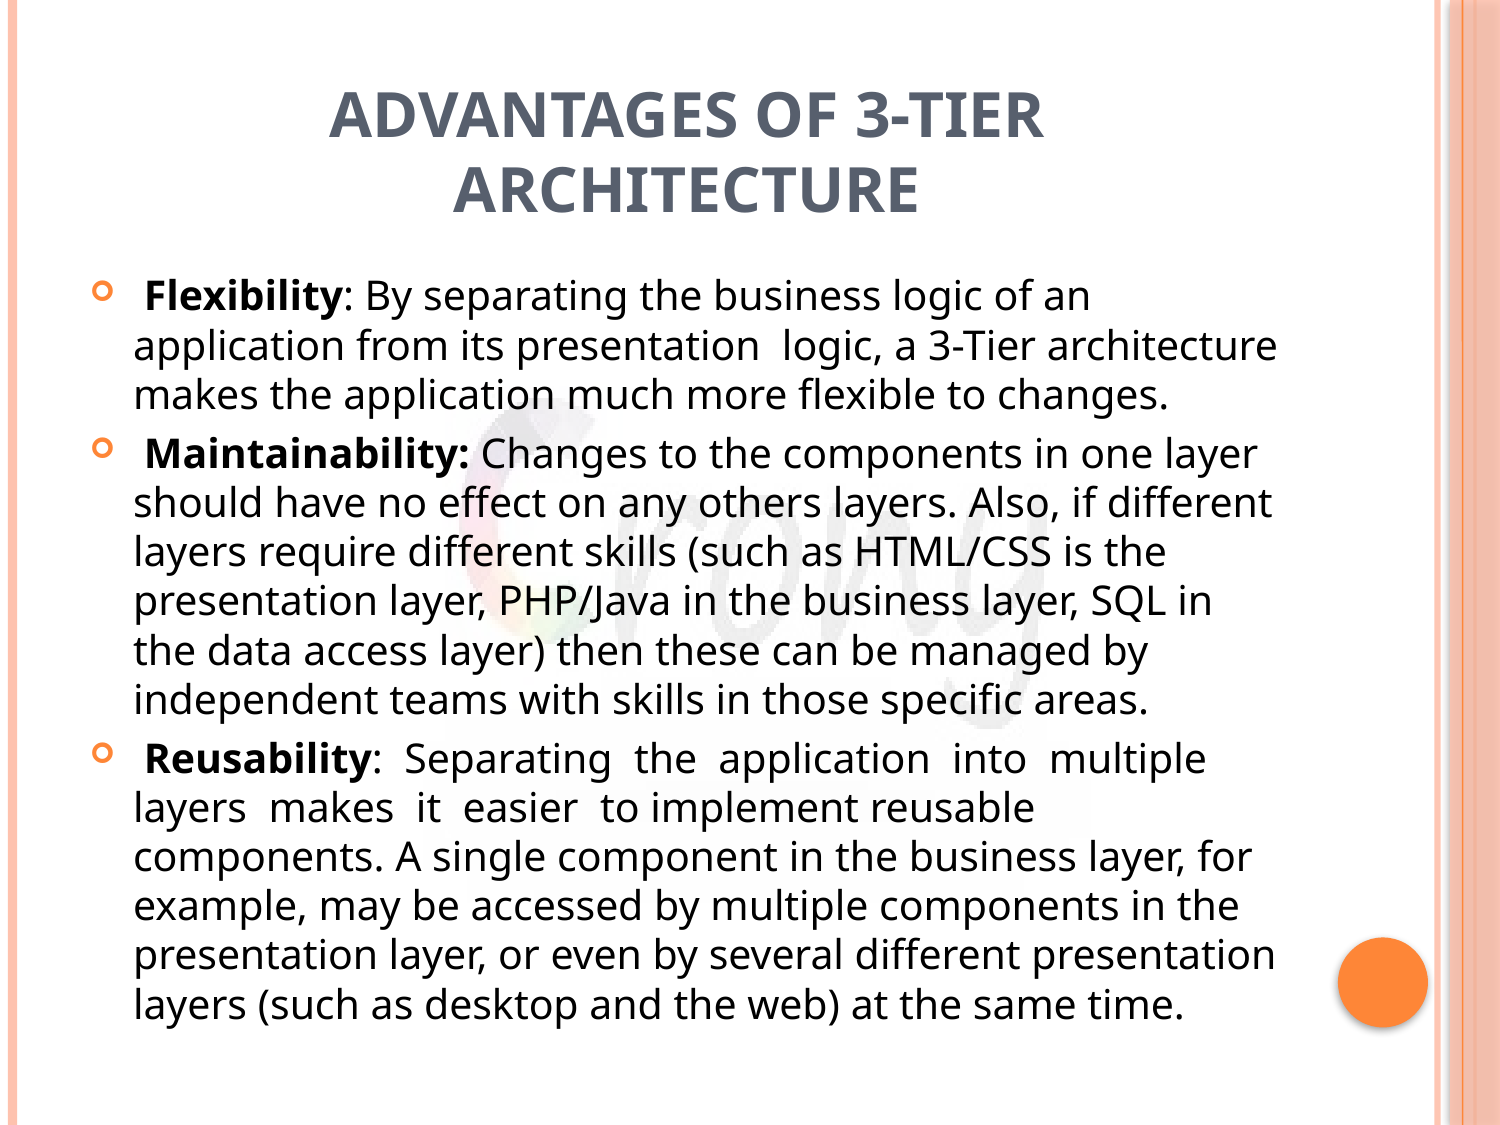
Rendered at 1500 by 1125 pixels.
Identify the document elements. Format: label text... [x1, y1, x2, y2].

list Flexibility: By separating the business logic of an application from its presentation logic, a 3-Tier architecture makes the application much more flexible to changes. Maintainability: Changes to the components in one layer should have no effect on any others layers. Also, if different layers require different skills (such as HTML/CSS is the presentation layer, PHP/Java in the business layer, SQL in the data access layer) then these can be managed by independent teams with skills in those specific areas. Reusability: Separating the application into multiple layers makes it easier to implement reusable components. A single component in the business layer, for example, may be accessed by multiple components in the presentation layer, or even by several different presentation layers (such as desktop and the web) at the same time. [75, 262, 1300, 1062]
title ADVANTAGES OF 3-TIER ARCHITECTURE [75, 45, 1300, 233]
